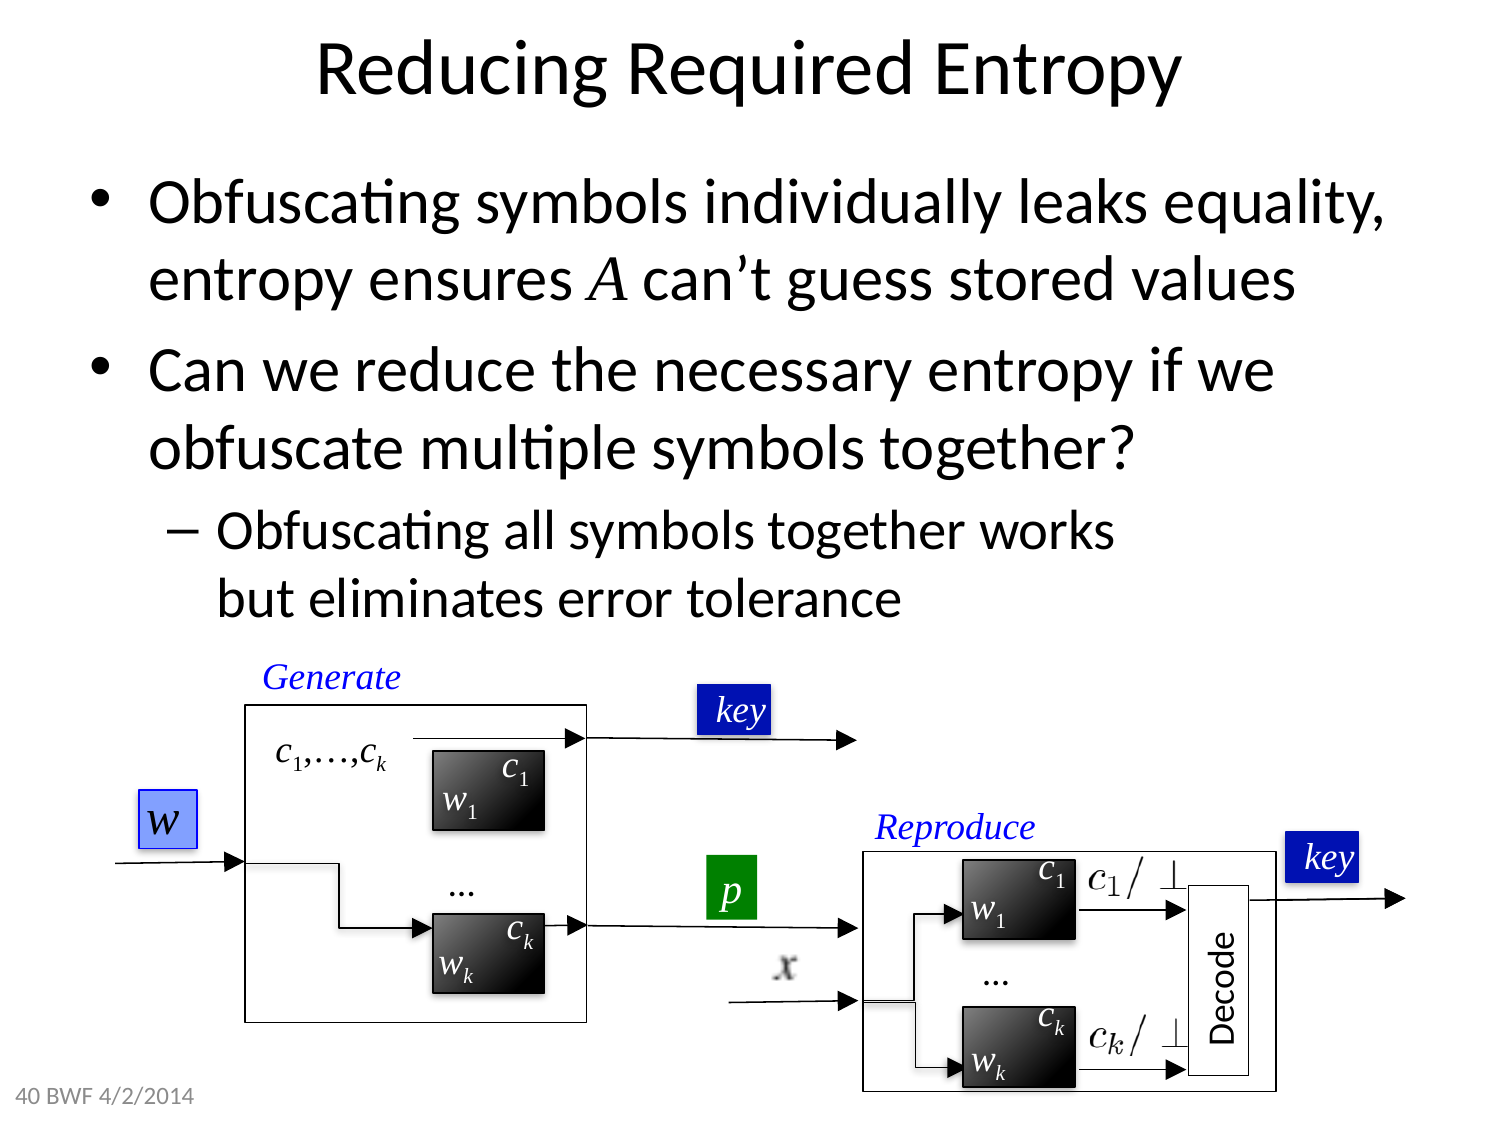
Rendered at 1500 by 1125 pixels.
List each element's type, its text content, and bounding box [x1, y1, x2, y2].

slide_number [0, 1065, 350, 1125]
title Reducing Required Entropy [75, 7, 1425, 119]
list Obfuscating symbols individually leaks equality, entropy ensures A can’t guess stored values Can we reduce the necessary entropy if we obfuscate multiple symbols together? Obfuscating all symbols together works but eliminates error tolerance [74, 150, 1425, 664]
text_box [114, 644, 1406, 1100]
